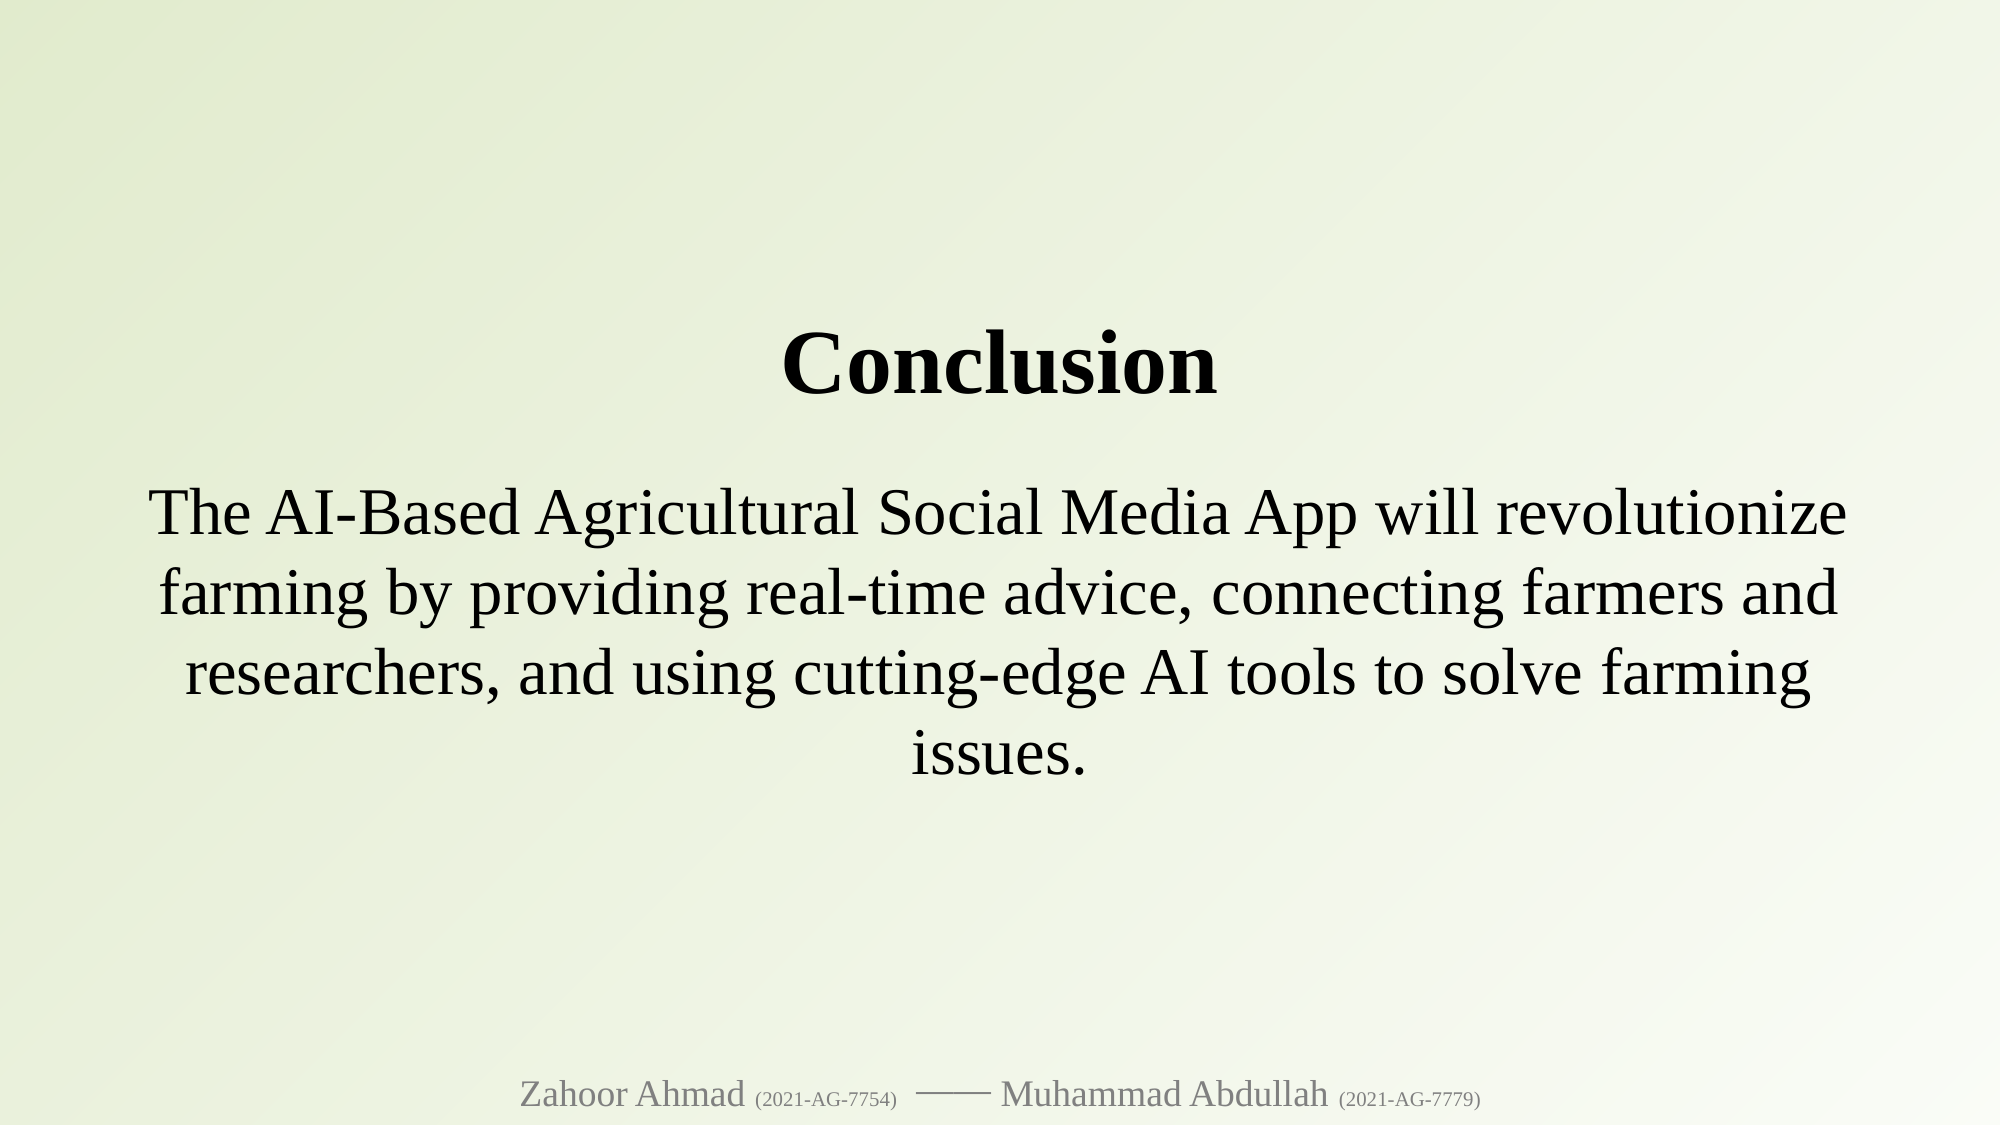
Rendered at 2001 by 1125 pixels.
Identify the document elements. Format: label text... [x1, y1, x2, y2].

text_box Zahoor Ahmad (2021-AG-7754) ⎯⎯ Muhammad Abdullah (2021-AG-7779) [436, 1061, 1564, 1123]
title Conclusion [99, 262, 1900, 451]
list The AI-Based Agricultural Social Media App will revolutionize farming by providing real-time advice, connecting farmers and researchers, and using cutting-edge AI tools to solve farming issues. [99, 460, 1900, 807]
